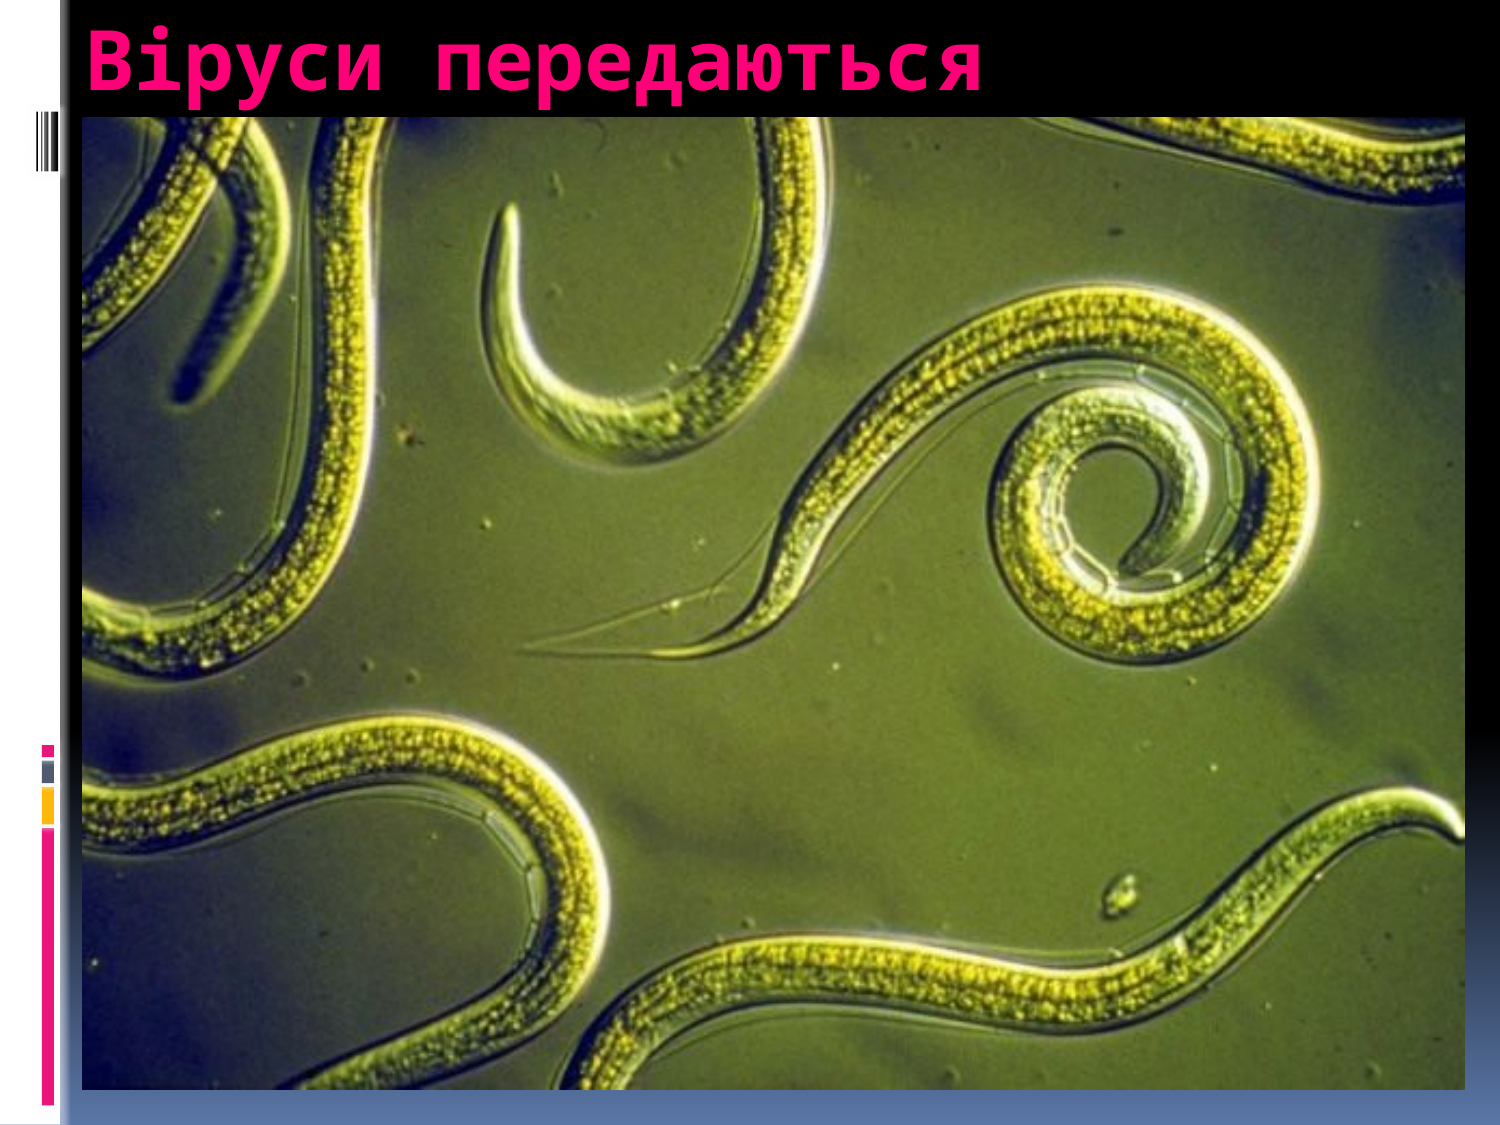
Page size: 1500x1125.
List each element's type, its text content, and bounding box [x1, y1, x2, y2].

picture [81, 116, 1466, 1091]
title Віруси передаються НЕМАТОДАМИ [70, 0, 1477, 1090]
